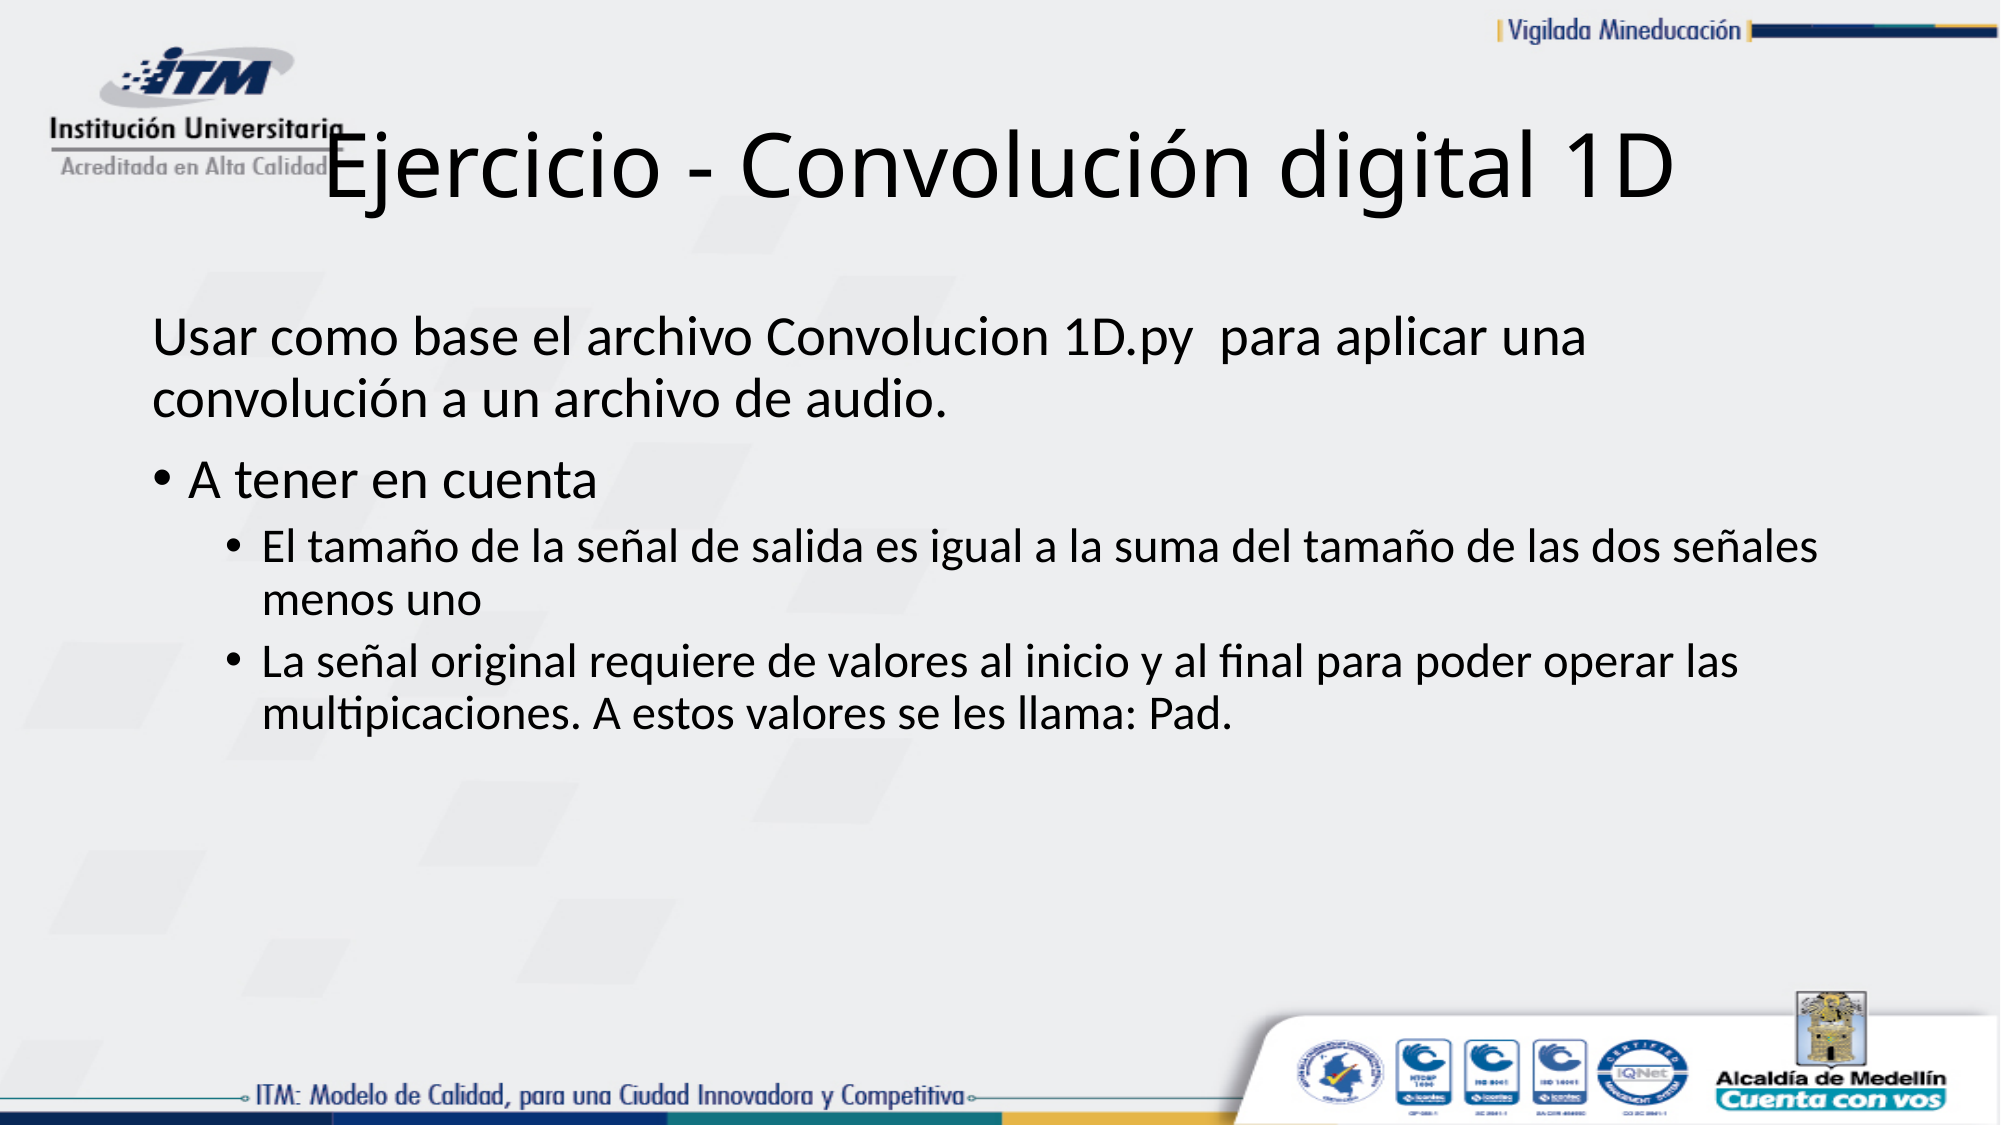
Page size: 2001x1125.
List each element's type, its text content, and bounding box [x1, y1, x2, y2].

list Usar como base el archivo Convolucion 1D.py para aplicar una convolución a un archivo de audio. A tener en cuenta El tamaño de la señal de salida es igual a la suma del tamaño de las dos señales menos uno La señal original requiere de valores al inicio y al final para poder operar las multipicaciones. A estos valores se les llama: Pad. [137, 299, 1863, 1014]
picture [0, 0, 2001, 1125]
title Ejercicio - Convolución digital 1D [137, 59, 1863, 278]
